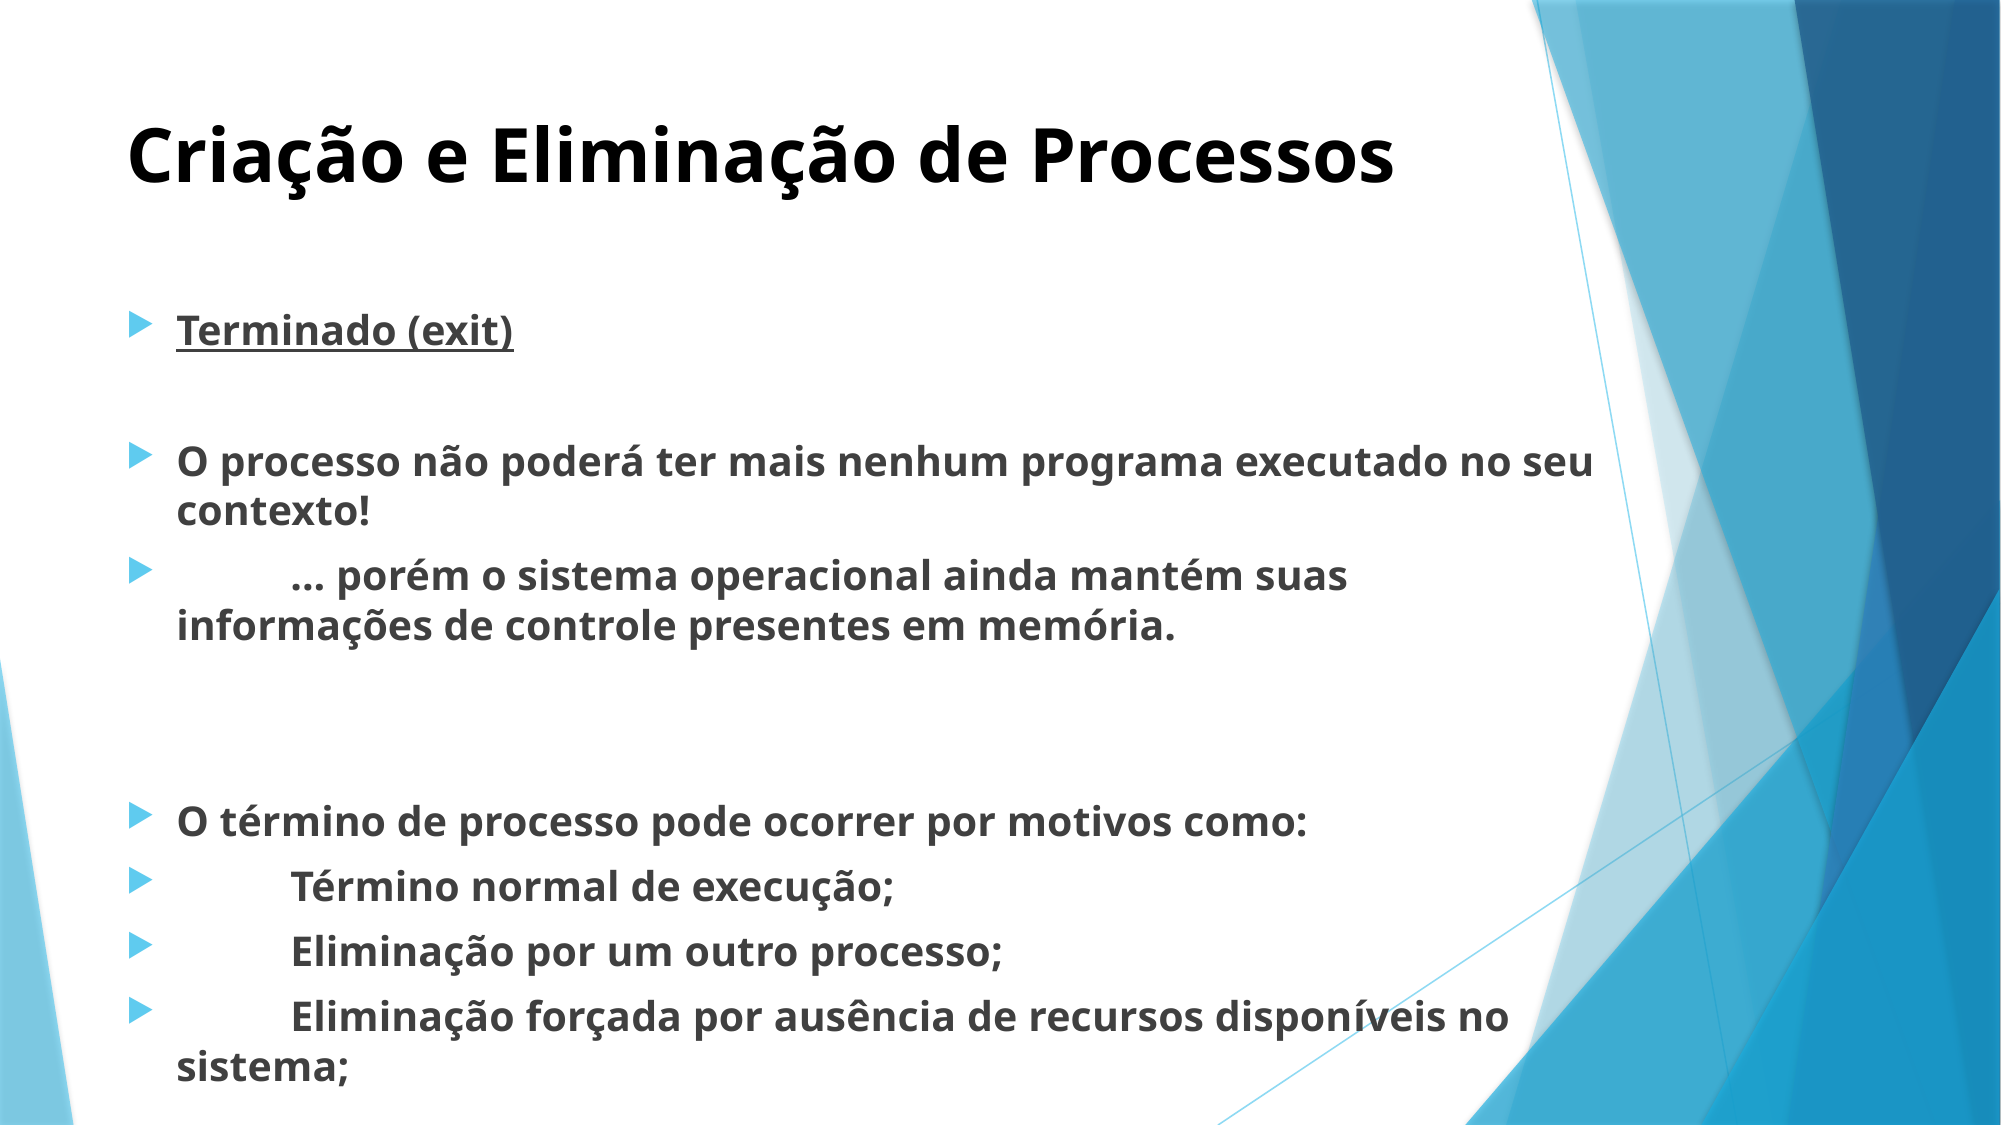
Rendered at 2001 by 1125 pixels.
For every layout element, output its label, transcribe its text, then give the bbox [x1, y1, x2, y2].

list Terminado (exit) O processo não poderá ter mais nenhum programa executado no seu contexto! ... porém o sistema operacional ainda mantém suas informações de controle presentes em memória. O término de processo pode ocorrer por motivos como: Término normal de execução; Eliminação por um outro processo; Eliminação forçada por ausência de recursos disponíveis no sistema; [111, 296, 1617, 1100]
title Criação e Eliminação de Processos [111, 99, 1617, 276]
